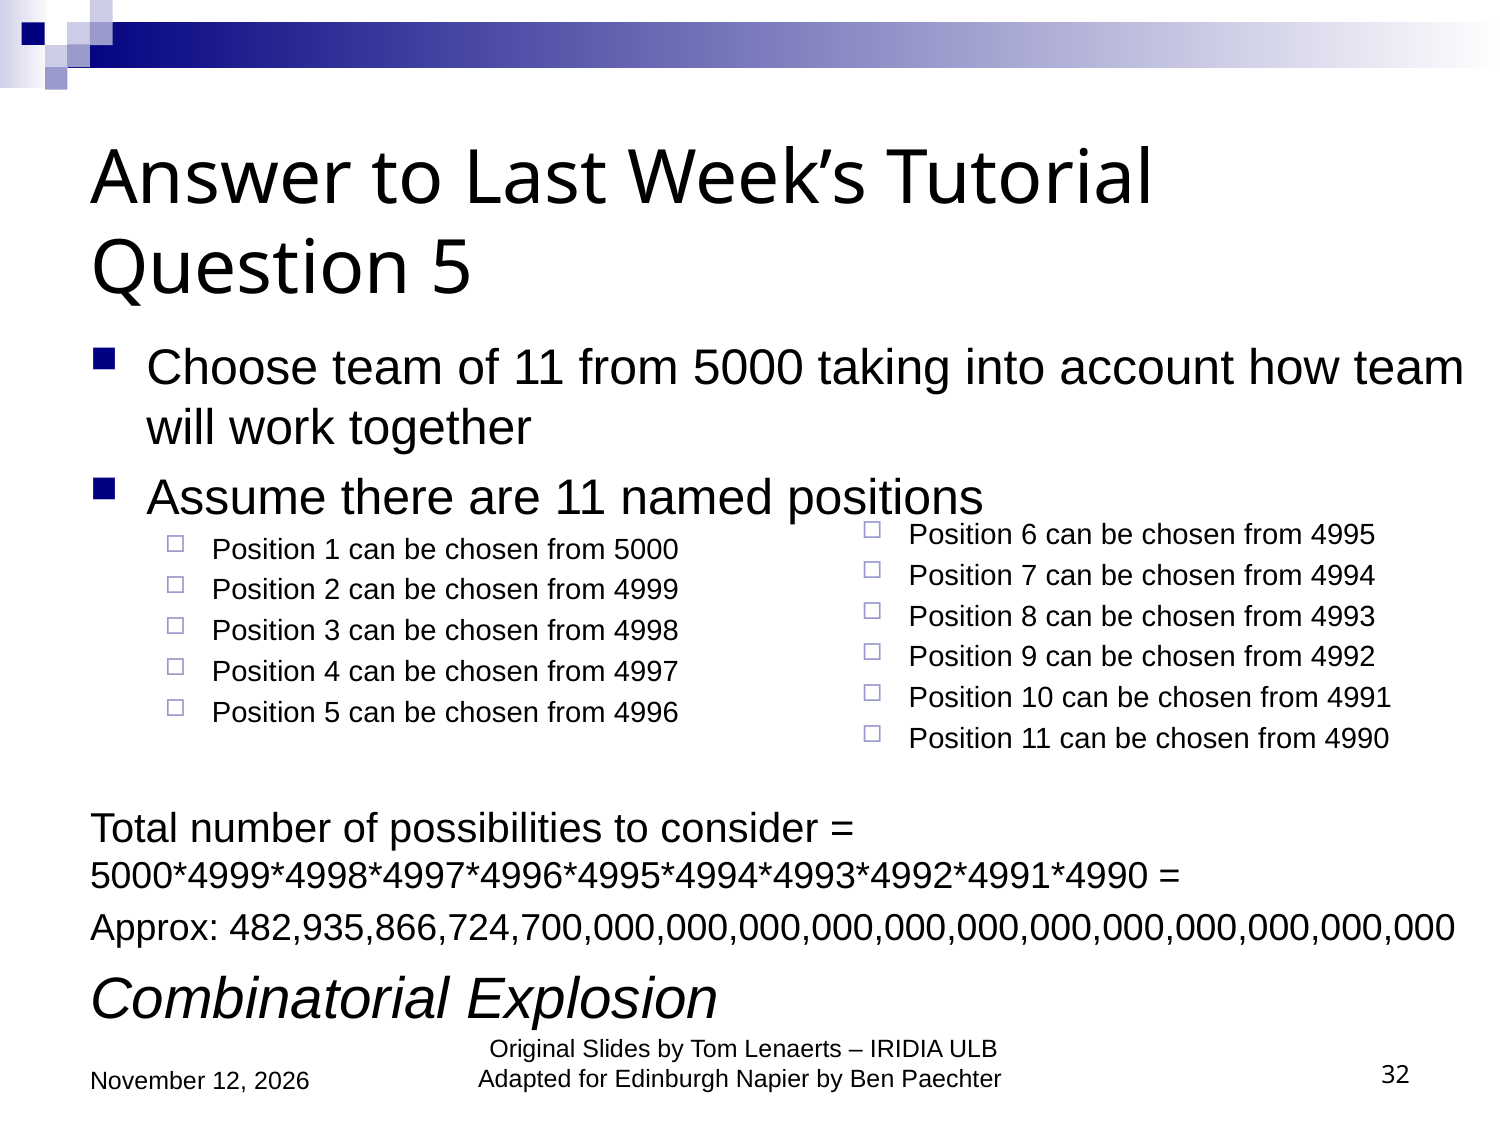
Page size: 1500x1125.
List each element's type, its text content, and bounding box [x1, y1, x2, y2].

footer Original Slides by Tom Lenaerts – IRIDIA ULB Adapted for Edinburgh Napier by Ben Paechter [454, 1025, 1034, 1100]
text_box Position 6 can be chosen from 4995 Position 7 can be chosen from 4994 Position 8 can be chosen from 4993 Position 9 can be chosen from 4992 Position 10 can be chosen from 4991 Position 11 can be chosen from 4990 [772, 385, 1483, 787]
list Choose team of 11 from 5000 taking into account how team will work together Assume there are 11 named positions Position 1 can be chosen from 5000 Position 2 can be chosen from 4999 Position 3 can be chosen from 4998 Position 4 can be chosen from 4997 Position 5 can be chosen from 4996 Total number of possibilities to consider = 5000*4999*4998*4997*4996*4995*4994*4993*4992*4991*4990 = Approx: 482,935,866,724,700,000,000,000,000,000,000,000,000,000,000,000,000 Combinatorial Explosion [75, 326, 1483, 1000]
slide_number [75, 1024, 425, 1103]
title Answer to Last Week’s Tutorial Question 5 [75, 125, 1425, 313]
slide_number 32 [1074, 1025, 1425, 1100]
